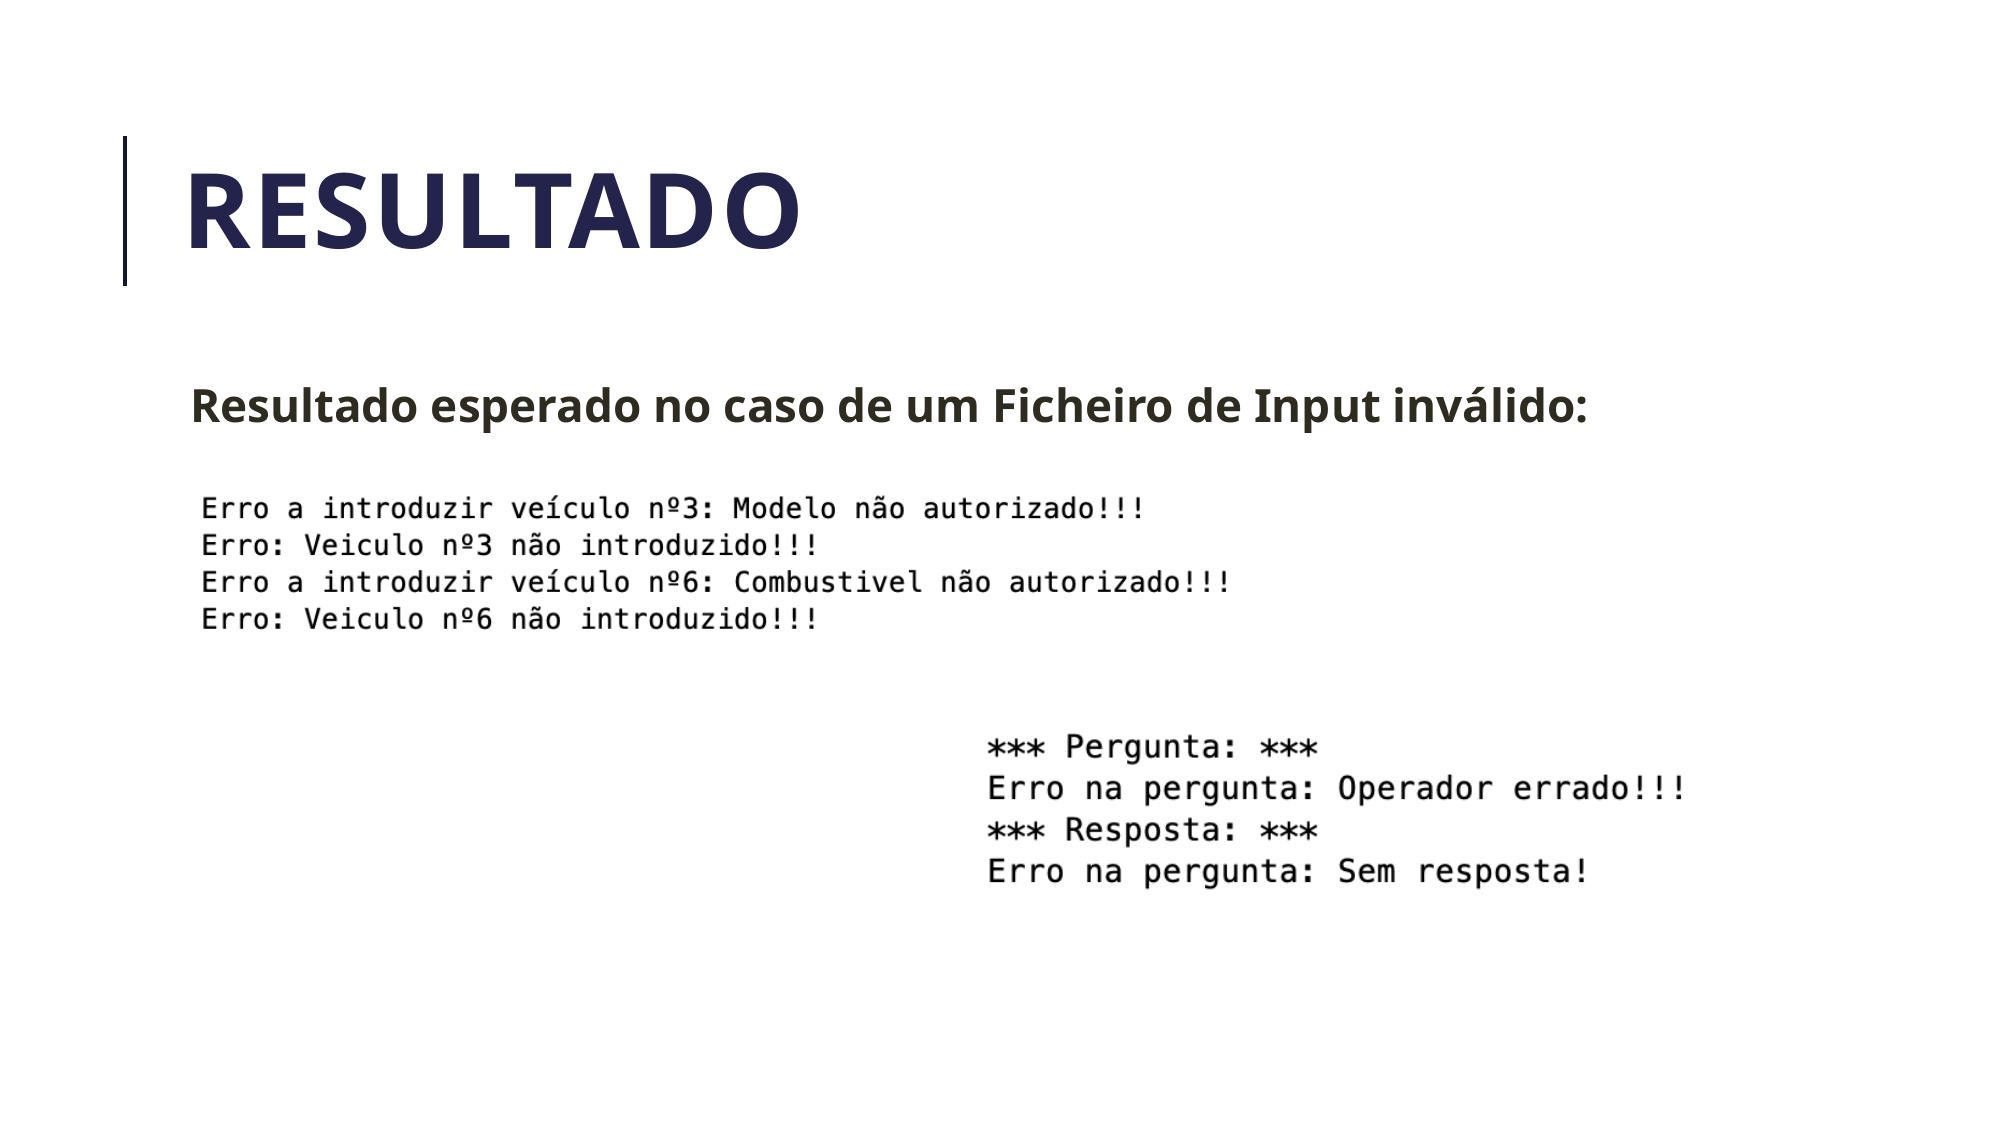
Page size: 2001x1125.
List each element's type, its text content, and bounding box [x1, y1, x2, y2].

title Resultado [168, 96, 1763, 342]
picture [980, 704, 1703, 932]
list Resultado esperado no caso de um Ficheiro de Input inválido: [168, 375, 1763, 1035]
picture [199, 490, 1257, 644]
